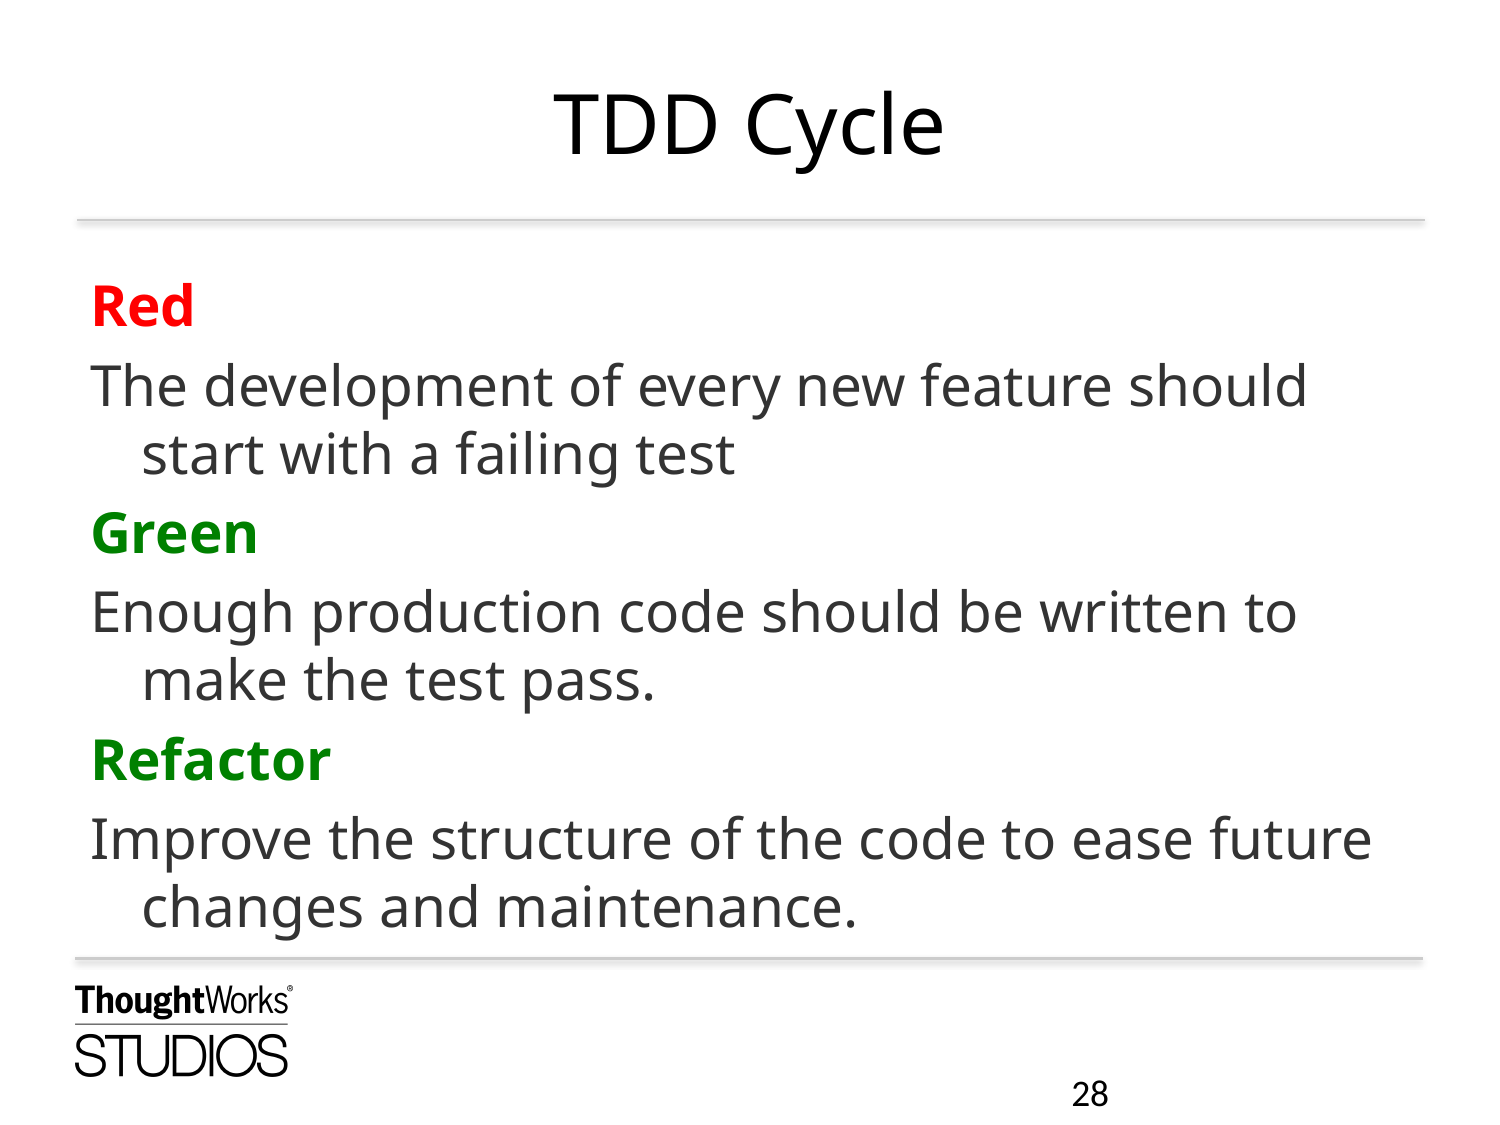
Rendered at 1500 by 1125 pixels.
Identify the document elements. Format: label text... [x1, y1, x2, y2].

list Red The development of every new feature should start with a failing test Green Enough production code should be written to make the test pass. Refactor Improve the structure of the code to ease future changes and maintenance. [75, 262, 1425, 948]
slide_number 28 [1056, 1061, 1407, 1093]
picture [75, 985, 293, 1077]
title TDD Cycle [75, 45, 1425, 197]
